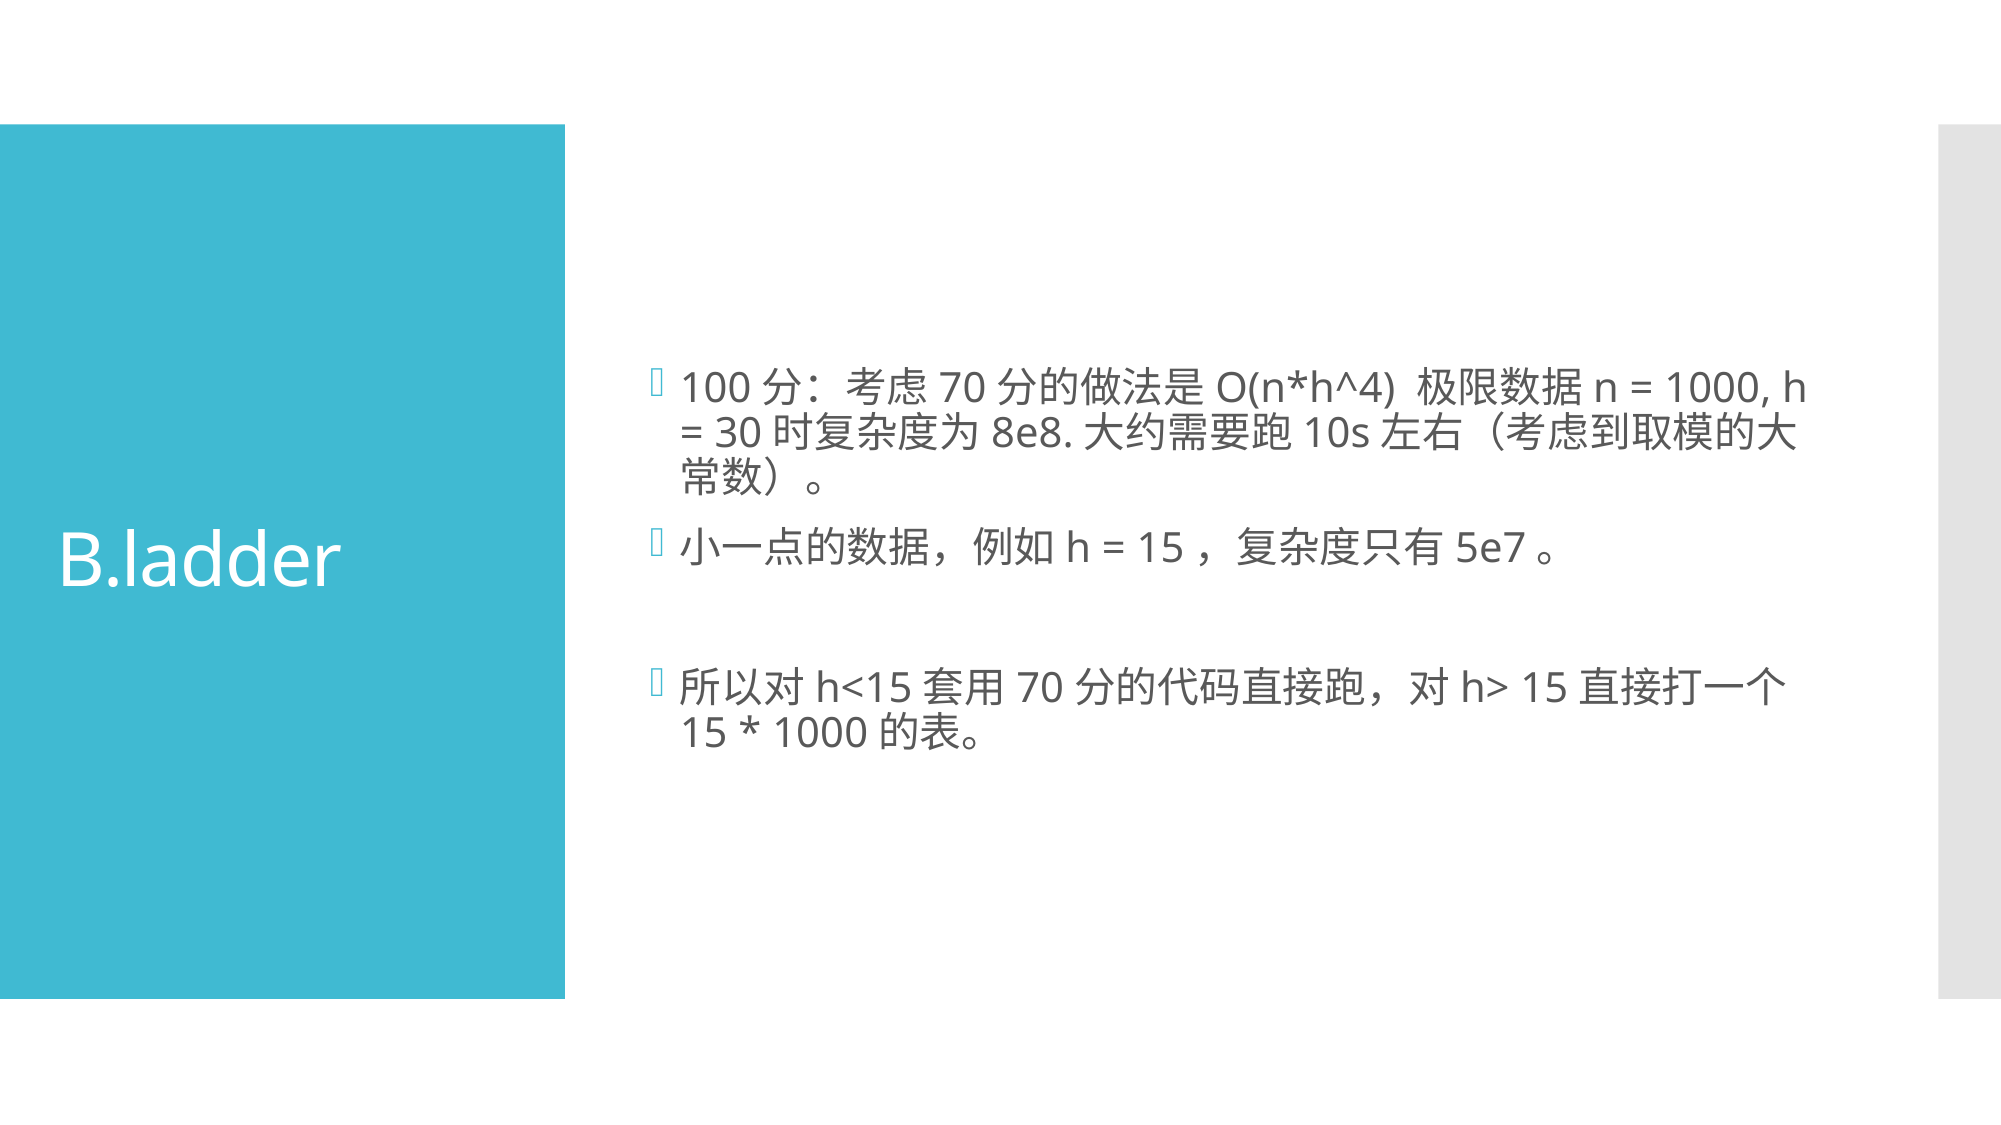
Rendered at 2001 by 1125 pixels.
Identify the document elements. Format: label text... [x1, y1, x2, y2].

list 100分：考虑70分的做法是O(n*h^4) 极限数据n = 1000, h = 30时复杂度为8e8.大约需要跑10s左右（考虑到取模的大常数）。 小一点的数据，例如h = 15，复杂度只有5e7。 所以对h<15套用70分的代码直接跑，对h> 15直接打一个15 * 1000的表。 [634, 141, 1835, 982]
title B.ladder [41, 184, 525, 940]
